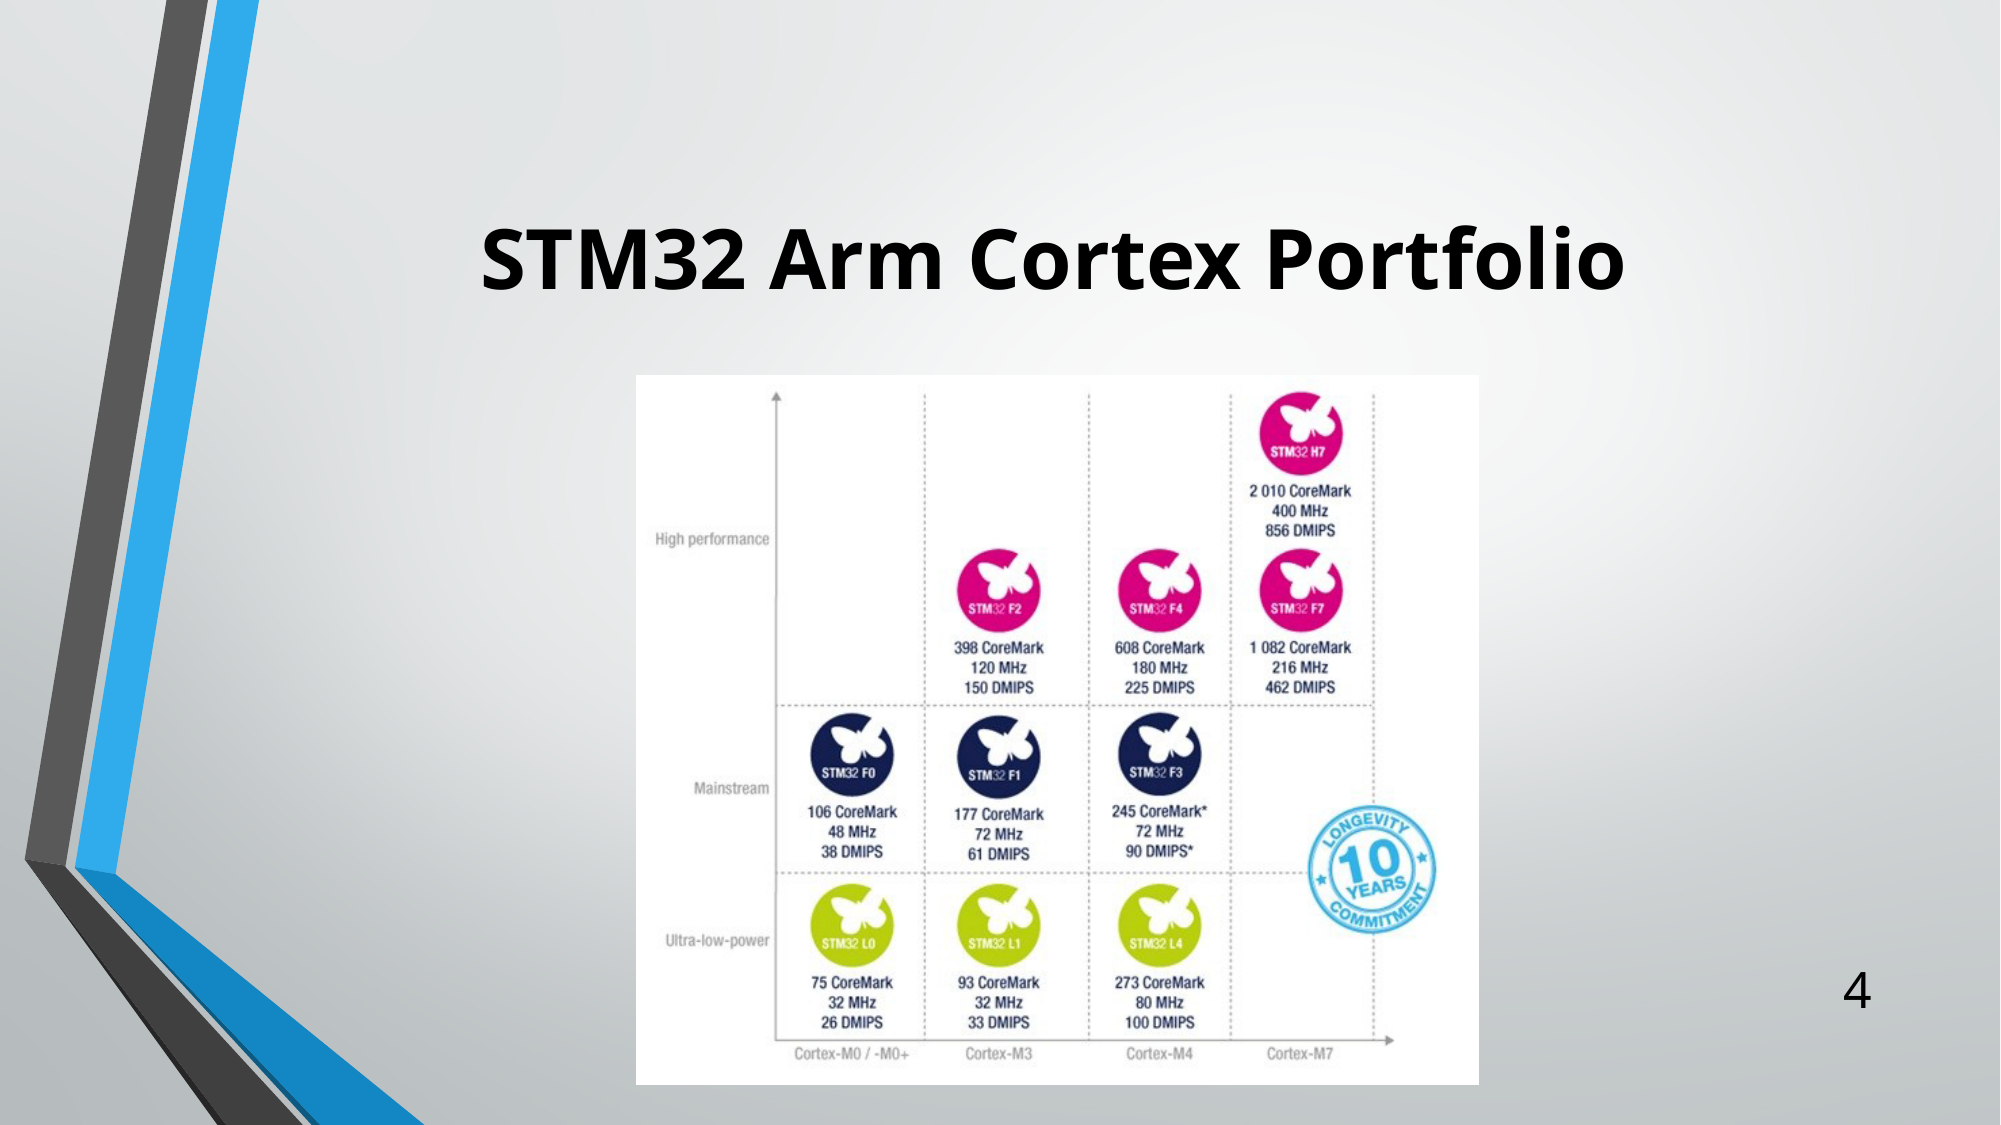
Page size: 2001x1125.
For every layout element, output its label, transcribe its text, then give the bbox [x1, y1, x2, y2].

title STM32 Arm Cortex Portfolio [243, 112, 1887, 400]
slide_number 4 [1796, 962, 1887, 1023]
picture [635, 374, 1480, 1085]
